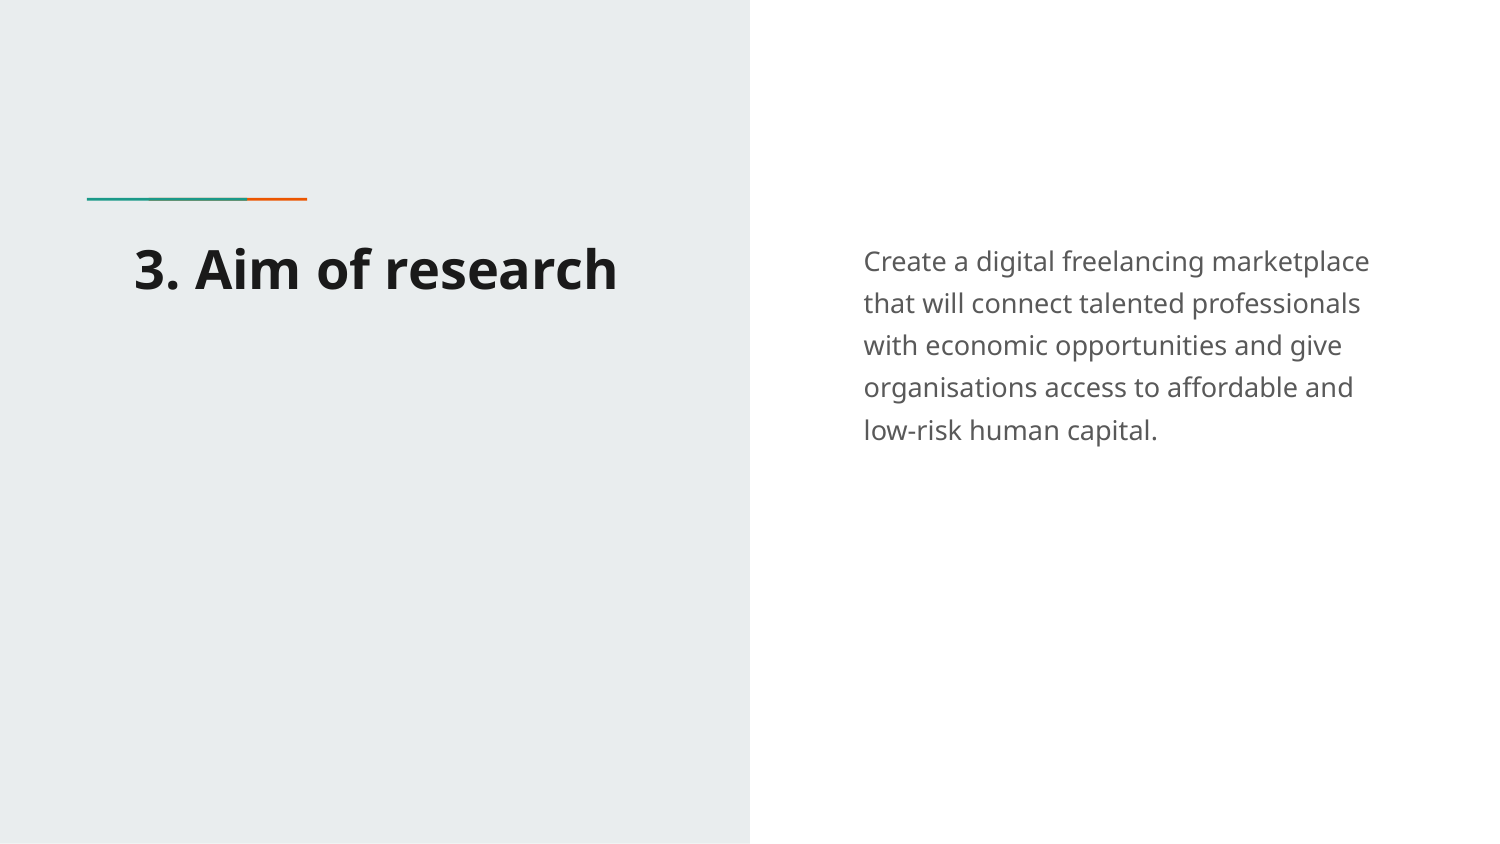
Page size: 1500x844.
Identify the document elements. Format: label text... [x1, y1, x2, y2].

title 3. Aim of research [119, 216, 662, 494]
list Create a digital freelancing marketplace that will connect talented professionals with economic opportunities and give organisations access to affordable and low-risk human capital. [848, 221, 1403, 719]
